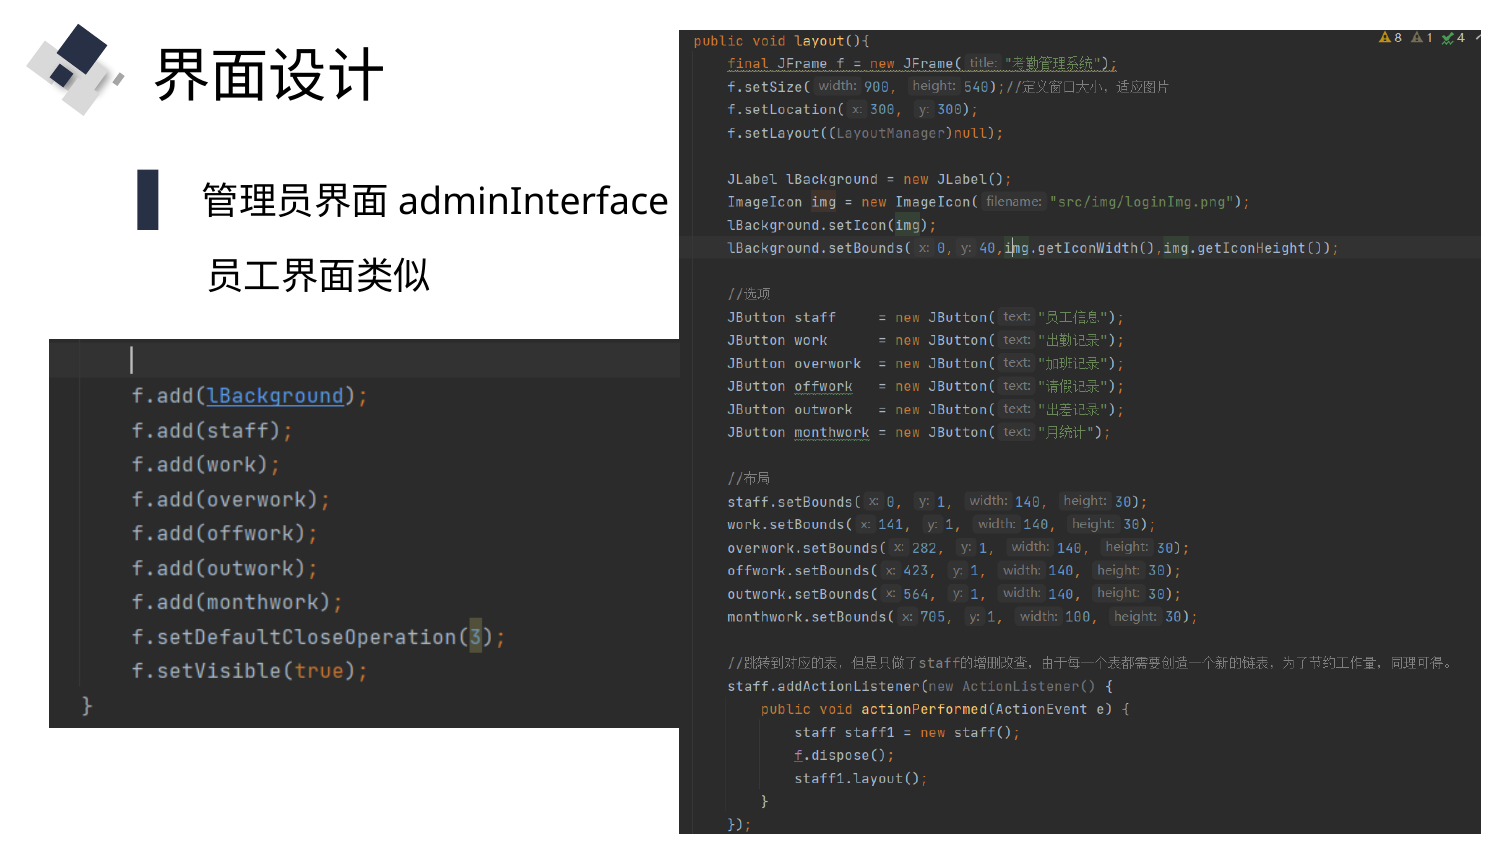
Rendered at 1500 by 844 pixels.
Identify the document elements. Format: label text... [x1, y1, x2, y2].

text_box 界面设计 [137, 30, 401, 115]
text_box [135, 168, 160, 232]
picture [49, 29, 1482, 835]
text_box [32, 36, 115, 116]
text_box 管理员界面adminInterface [186, 169, 674, 230]
text_box 员工界面类似 [191, 244, 447, 305]
